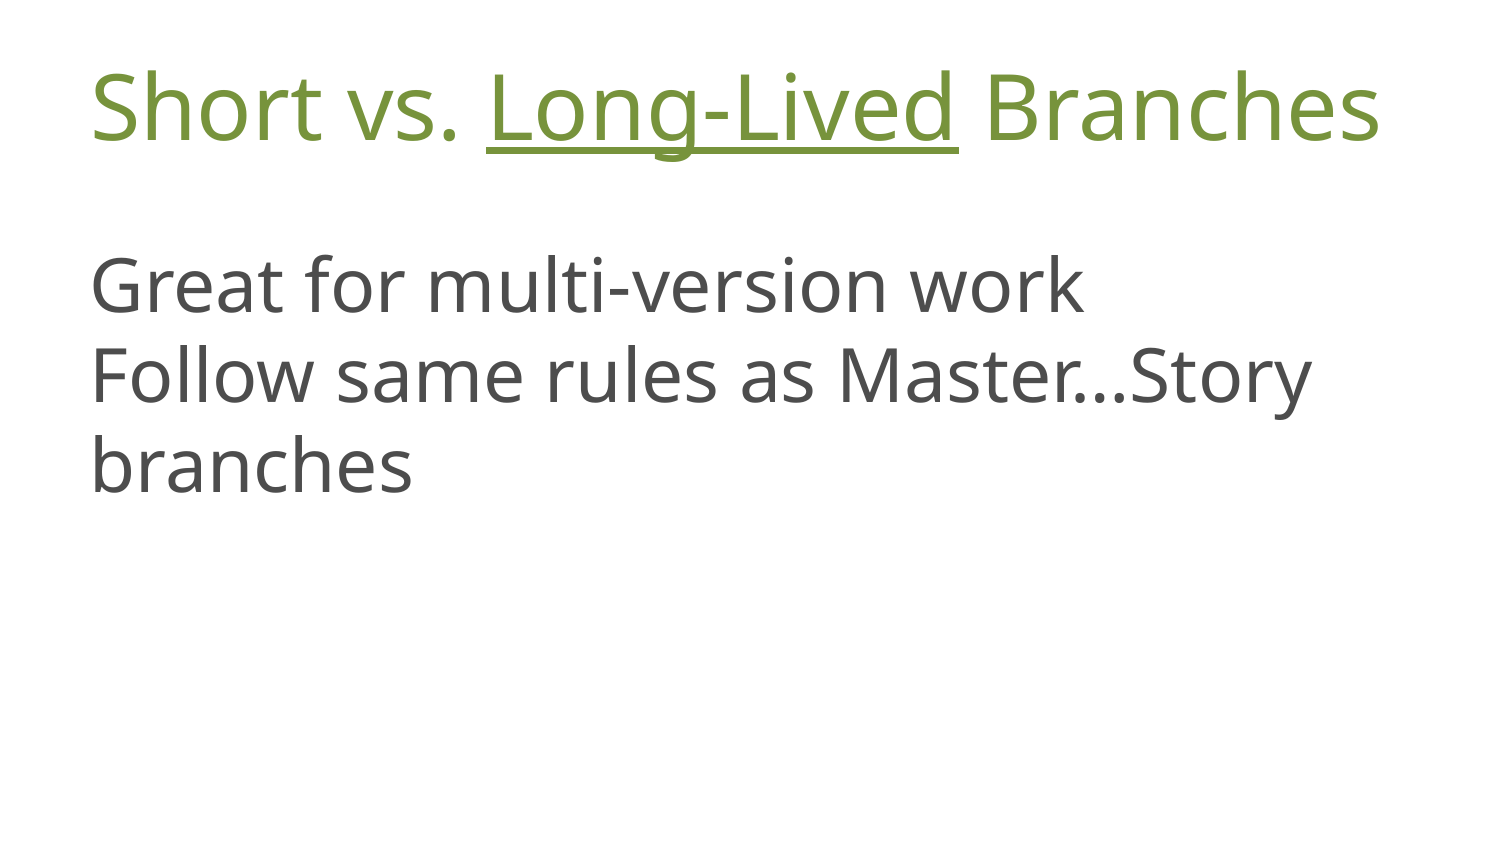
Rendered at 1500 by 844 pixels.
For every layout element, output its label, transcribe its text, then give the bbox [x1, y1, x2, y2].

title Short vs. Long-Lived Branches [75, 33, 1425, 175]
text_box Great for multi-version work Follow same rules as Master…Story branches [74, 229, 1500, 605]
